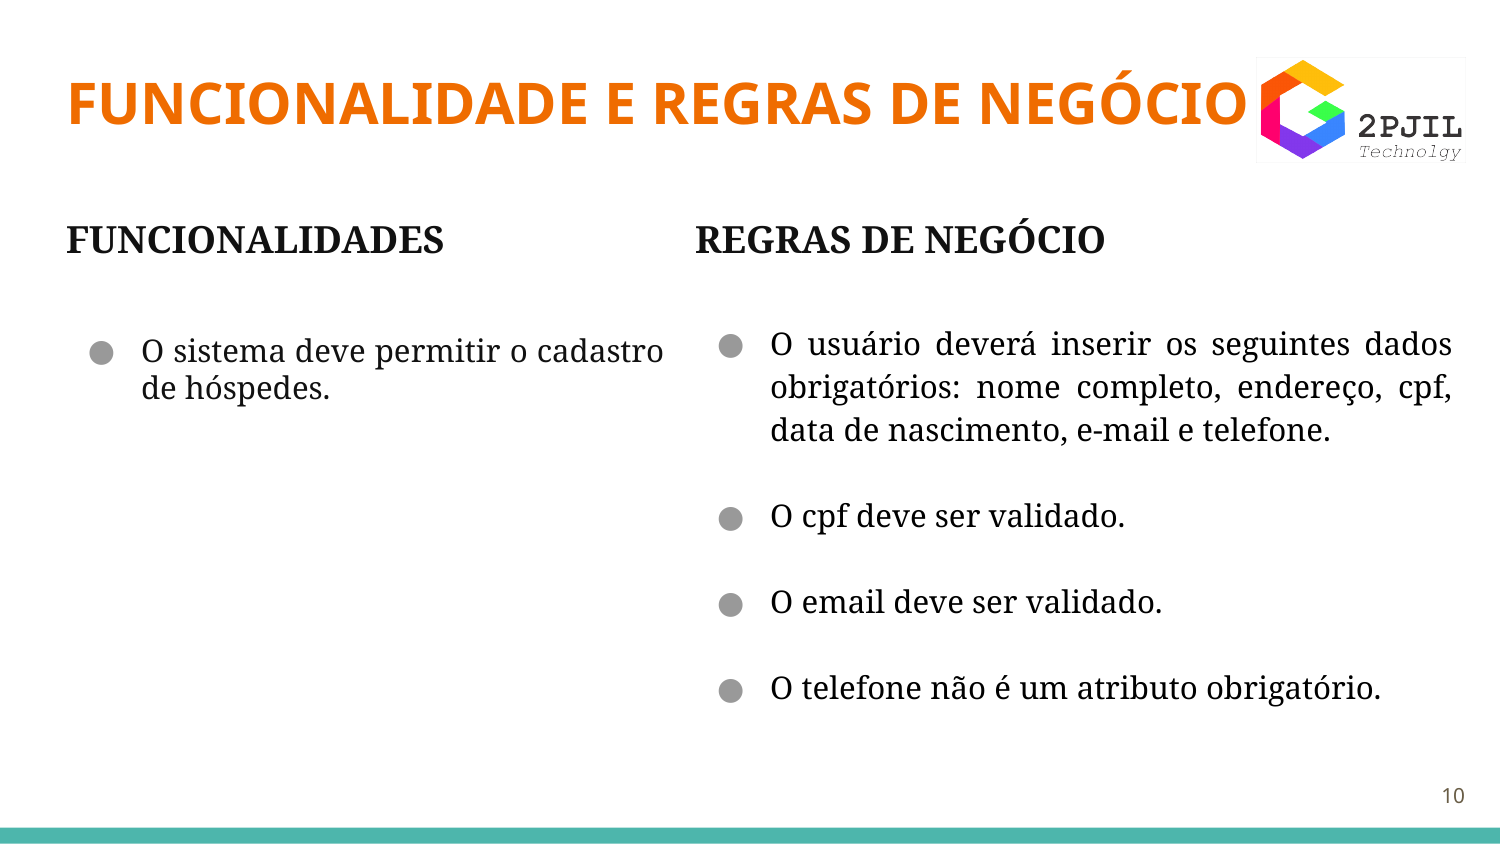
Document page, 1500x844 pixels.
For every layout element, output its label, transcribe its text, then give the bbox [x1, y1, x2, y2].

list FUNCIONALIDADES O sistema deve permitir o cadastro de hóspedes. [51, 200, 680, 815]
title FUNCIONALIDADE E REGRAS DE NEGÓCIO [51, 52, 1270, 169]
list REGRAS DE NEGÓCIO O usuário deverá inserir os seguintes dados obrigatórios: nome completo, endereço, cpf, data de nascimento, e-mail e telefone. O cpf deve ser validado. O email deve ser validado. O telefone não é um atributo obrigatório. [680, 200, 1469, 822]
picture [1256, 57, 1466, 163]
slide_number ‹#› [1389, 764, 1480, 830]
